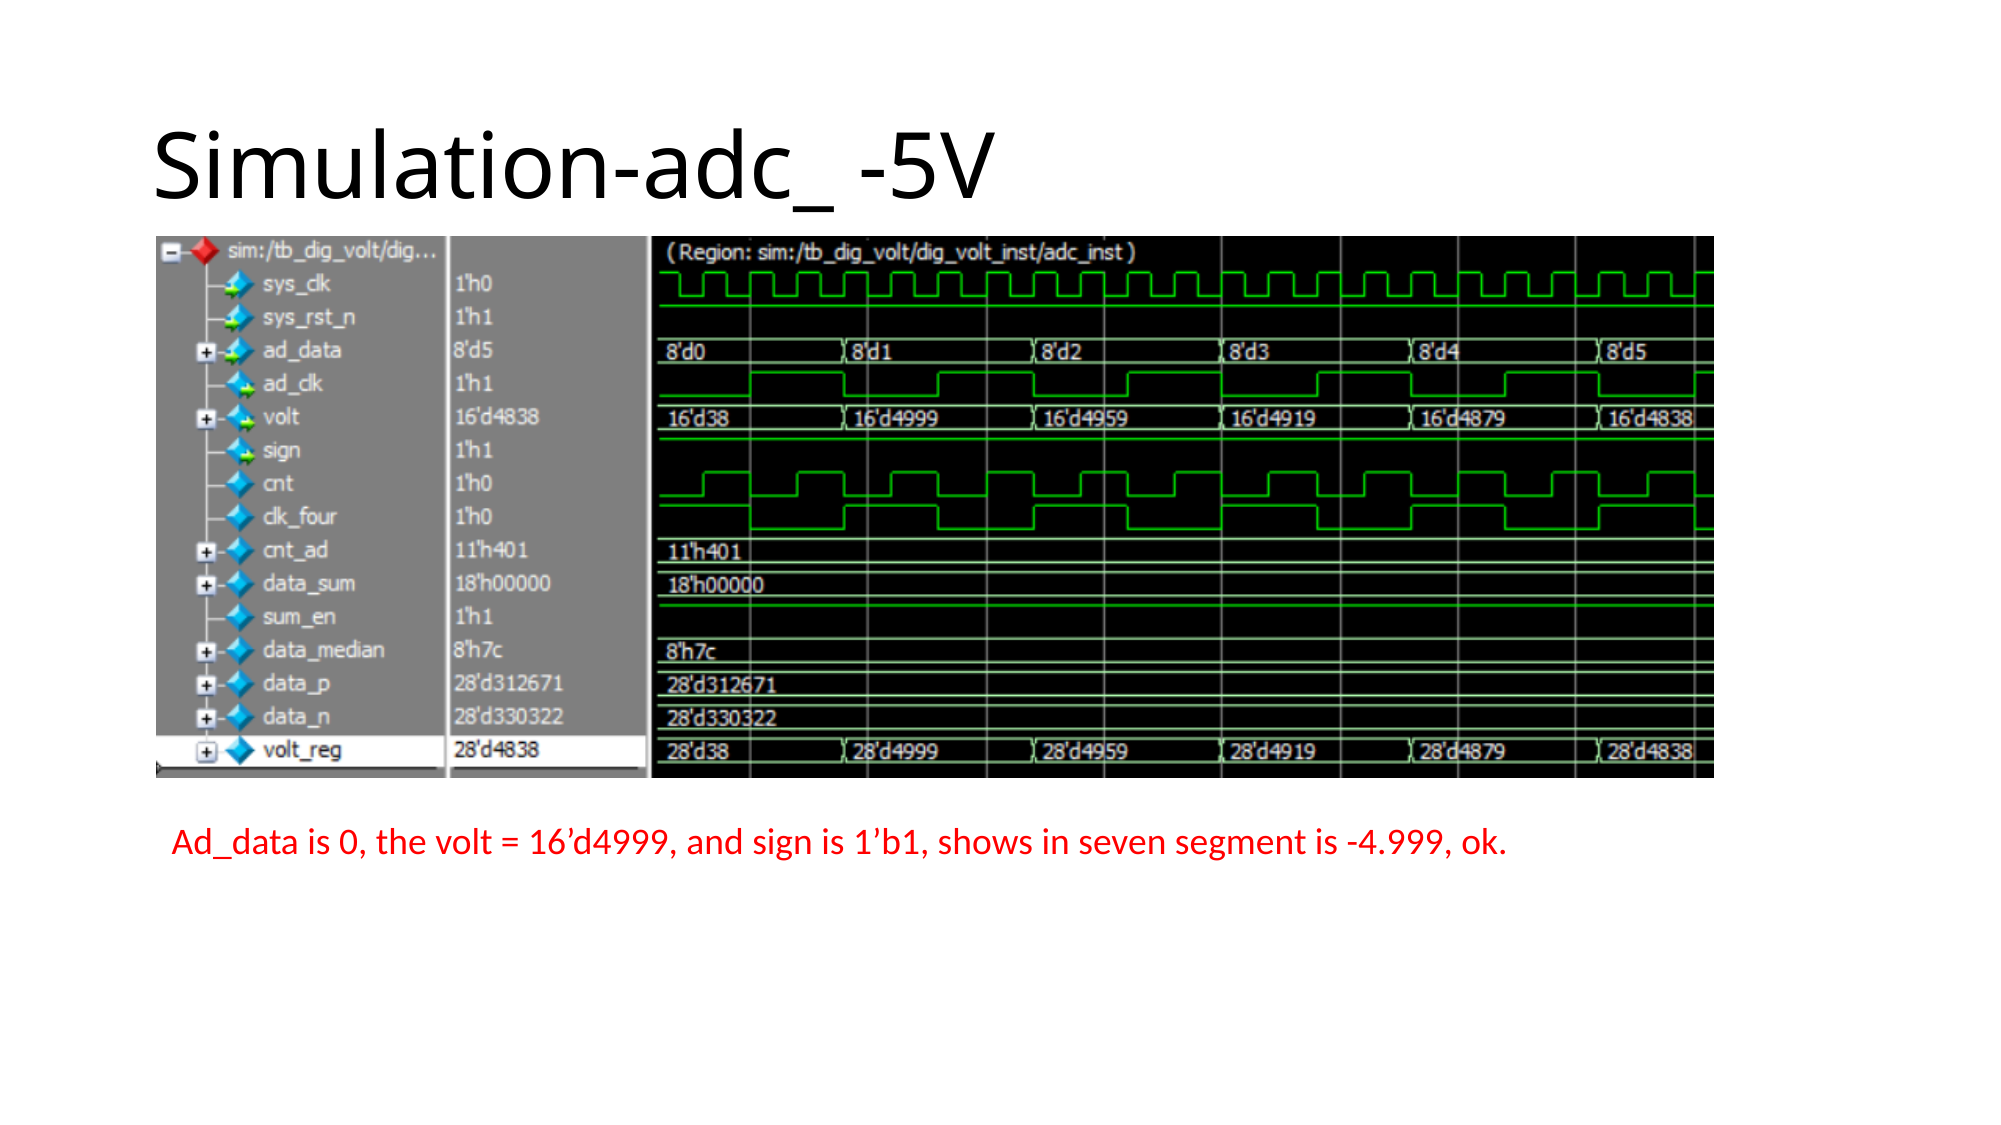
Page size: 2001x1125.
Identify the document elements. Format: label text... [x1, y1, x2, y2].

text_box Ad_data is 0, the volt = 16’d4999, and sign is 1’b1, shows in seven segment is -4.999, ok. [156, 809, 2000, 870]
title Simulation-adc_ -5V [137, 59, 1863, 278]
picture [156, 236, 1714, 778]
